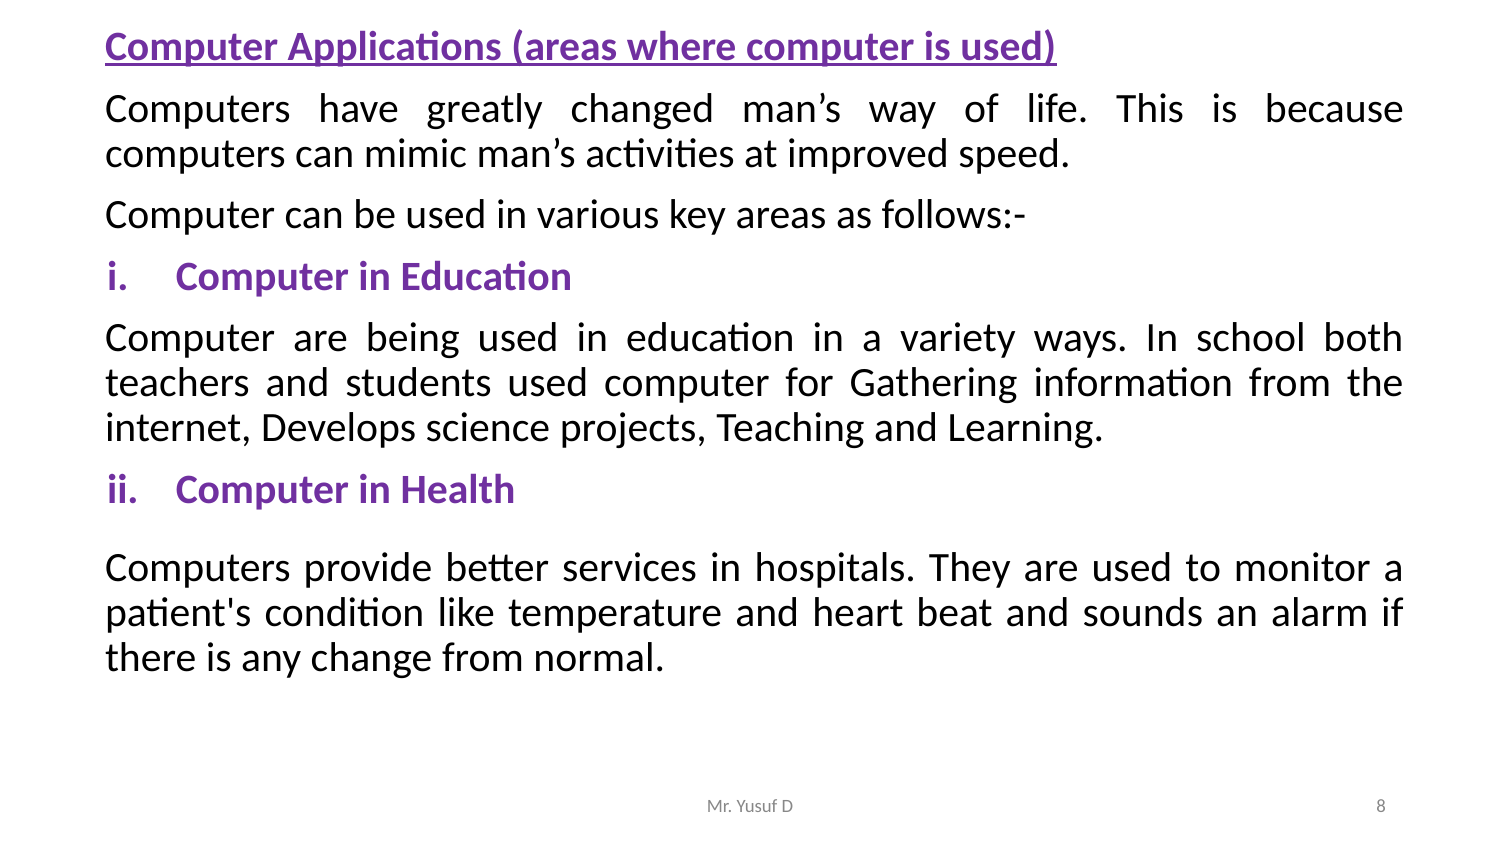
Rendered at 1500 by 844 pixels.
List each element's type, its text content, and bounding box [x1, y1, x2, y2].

list Computer Applications (areas where computer is used) Computers have greatly changed man’s way of life. This is because computers can mimic man’s activities at improved speed. Computer can be used in various key areas as follows:- Computer in Education Computer are being used in education in a variety ways. In school both teachers and students used computer for Gathering information from the internet, Develops science projects, Teaching and Learning. Computer in Health Computers provide better services in hospitals. They are used to monitor a patient's condition like temperature and heart beat and sounds an alarm if there is any change from normal. [93, 18, 1416, 827]
footer Mr. Yusuf D [496, 782, 1004, 827]
slide_number 8 [1059, 782, 1397, 827]
